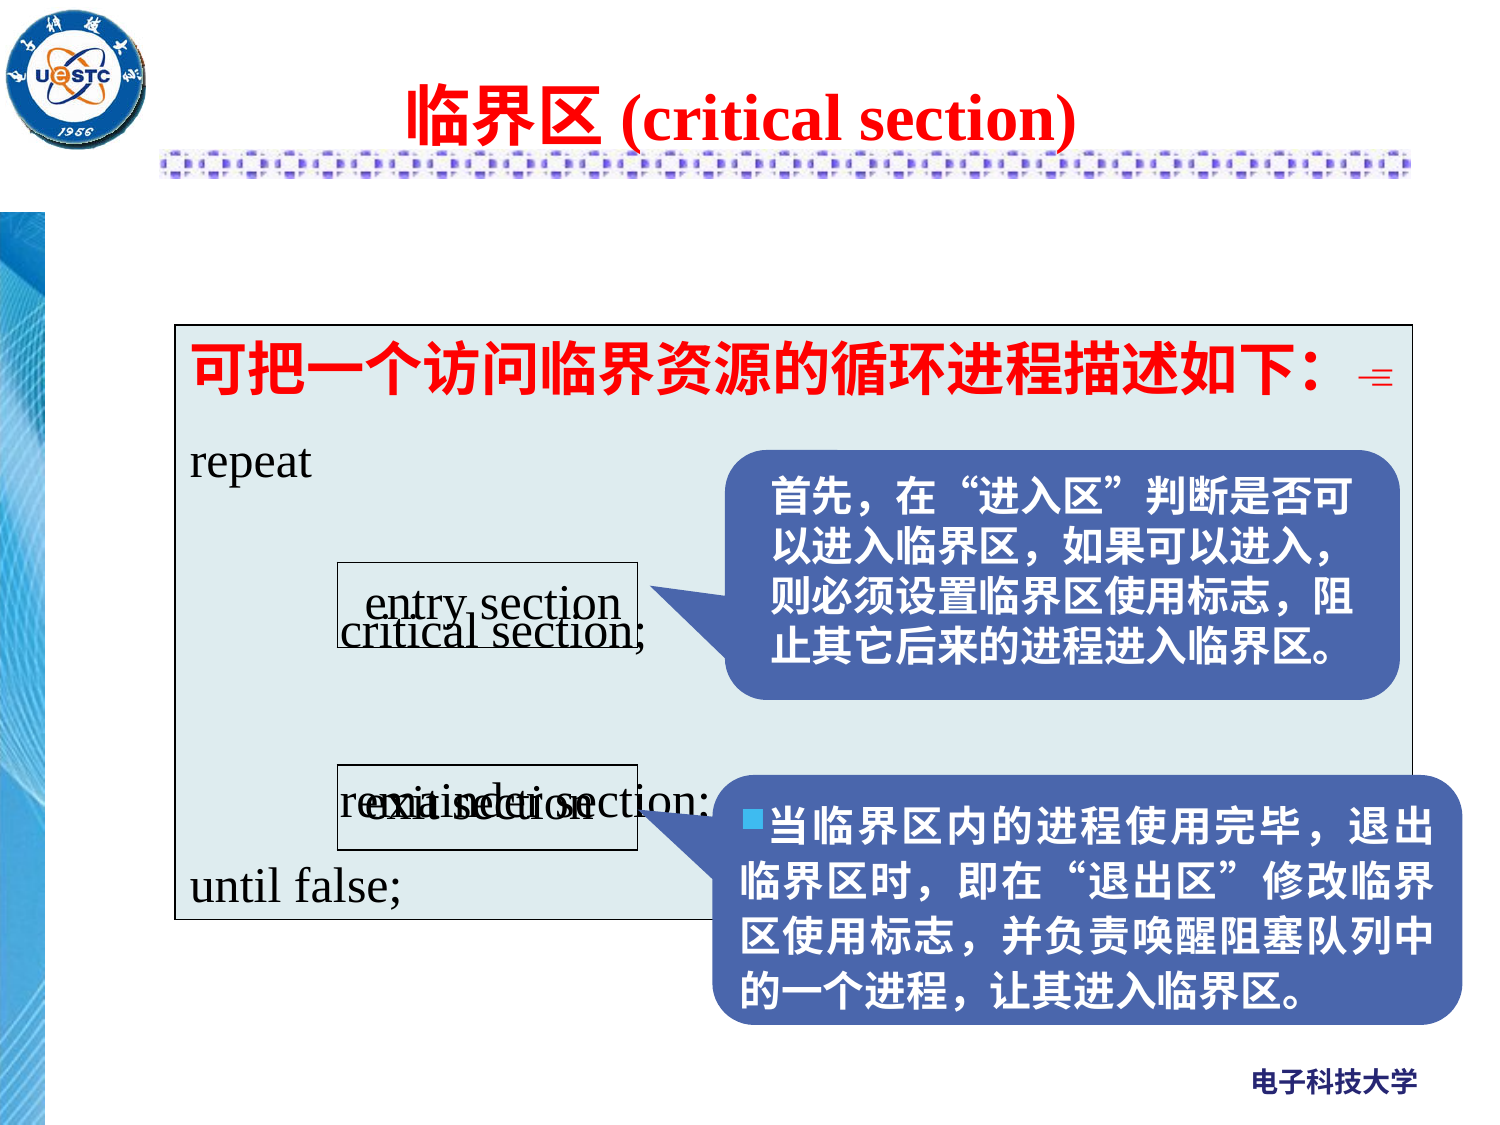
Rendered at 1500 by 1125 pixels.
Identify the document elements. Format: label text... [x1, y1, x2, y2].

text_box exit section [349, 762, 609, 838]
table_header [338, 766, 637, 849]
text_box 首先，在“进入区”判断是否可以进入临界区，如果可以进入，则必须设置临界区使用标志，阻止其它后来的进程进入临界区。 [649, 449, 1400, 700]
picture [0, 212, 45, 1125]
text_box 可把一个访问临界资源的循环进程描述如下： repeat critical section; remainder section; until false; [174, 324, 1413, 920]
title 临界区(critical section) [101, 75, 1399, 166]
text_box 当临界区内的进程使用完毕，退出临界区时，即在“退出区”修改临界区使用标志，并负责唤醒阻塞队列中的一个进程，让其进入临界区。 [637, 774, 1463, 1025]
text_box entry section [349, 562, 637, 638]
picture [159, 149, 1411, 179]
table_header [338, 563, 637, 647]
picture [5, 0, 146, 150]
text_box [74, 275, 1425, 336]
